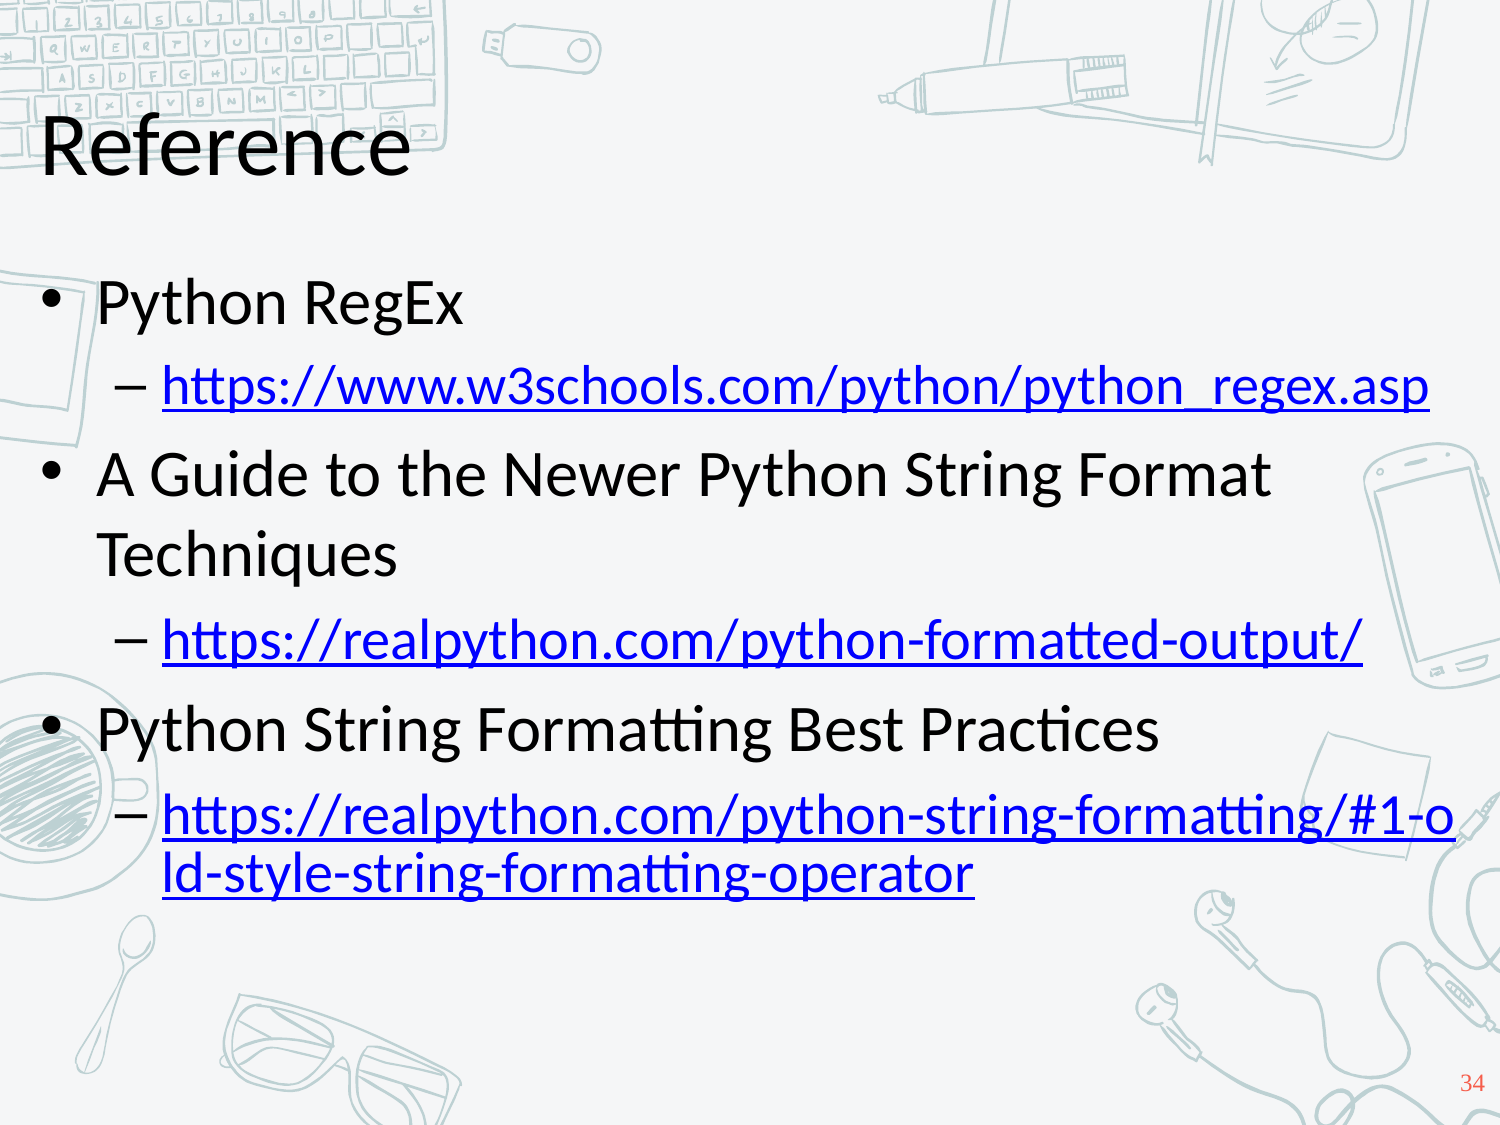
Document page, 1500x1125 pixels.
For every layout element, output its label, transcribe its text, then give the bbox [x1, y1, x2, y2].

slide_number 34 [1425, 1050, 1500, 1113]
title Reference [24, 45, 1475, 233]
list Python RegEx https://www.w3schools.com/python/python_regex.asp A Guide to the Newer Python String Format Techniques https://realpython.com/python-formatted-output/ Python String Formatting Best Practices https://realpython.com/python-string-formatting/#1-old-style-string-formatting-operator [24, 249, 1475, 1055]
